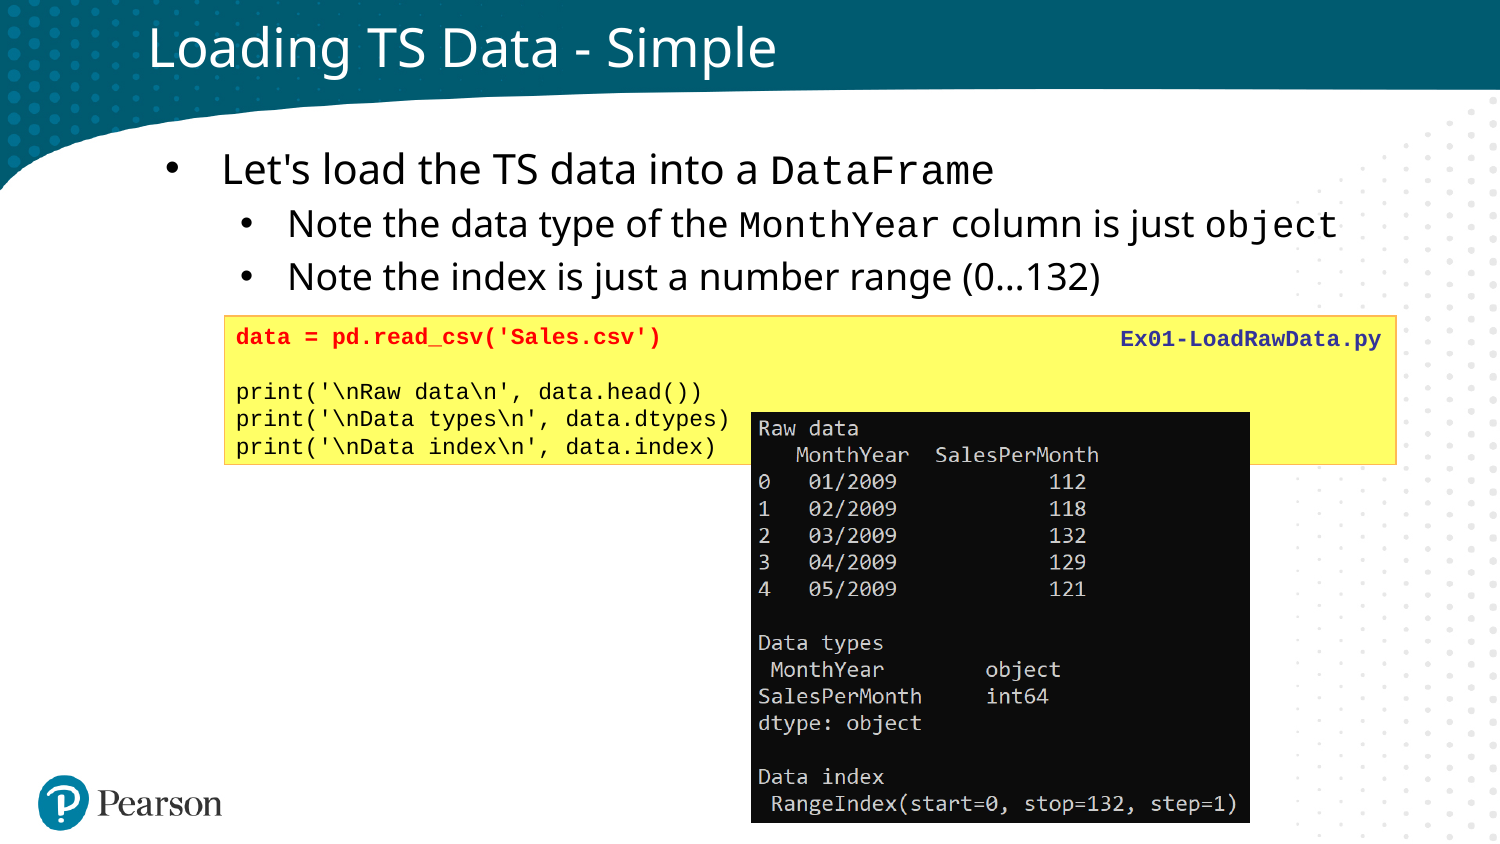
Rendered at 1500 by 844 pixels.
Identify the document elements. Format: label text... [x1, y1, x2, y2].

picture [0, 90, 1500, 844]
list Let's load the TS data into a DataFrame Note the data type of the MonthYear column is just object Note the index is just a number range (0…132) [150, 135, 1467, 785]
text_box Ex01-LoadRawData.py [999, 315, 1397, 358]
text_box data = pd.read_csv('Sales.csv') print('\nRaw data\n', data.head()) print('\nData types\n', data.dtypes) print('\nData index\n', data.index) [224, 315, 1397, 465]
title Loading TS Data - Simple [132, 6, 1371, 98]
